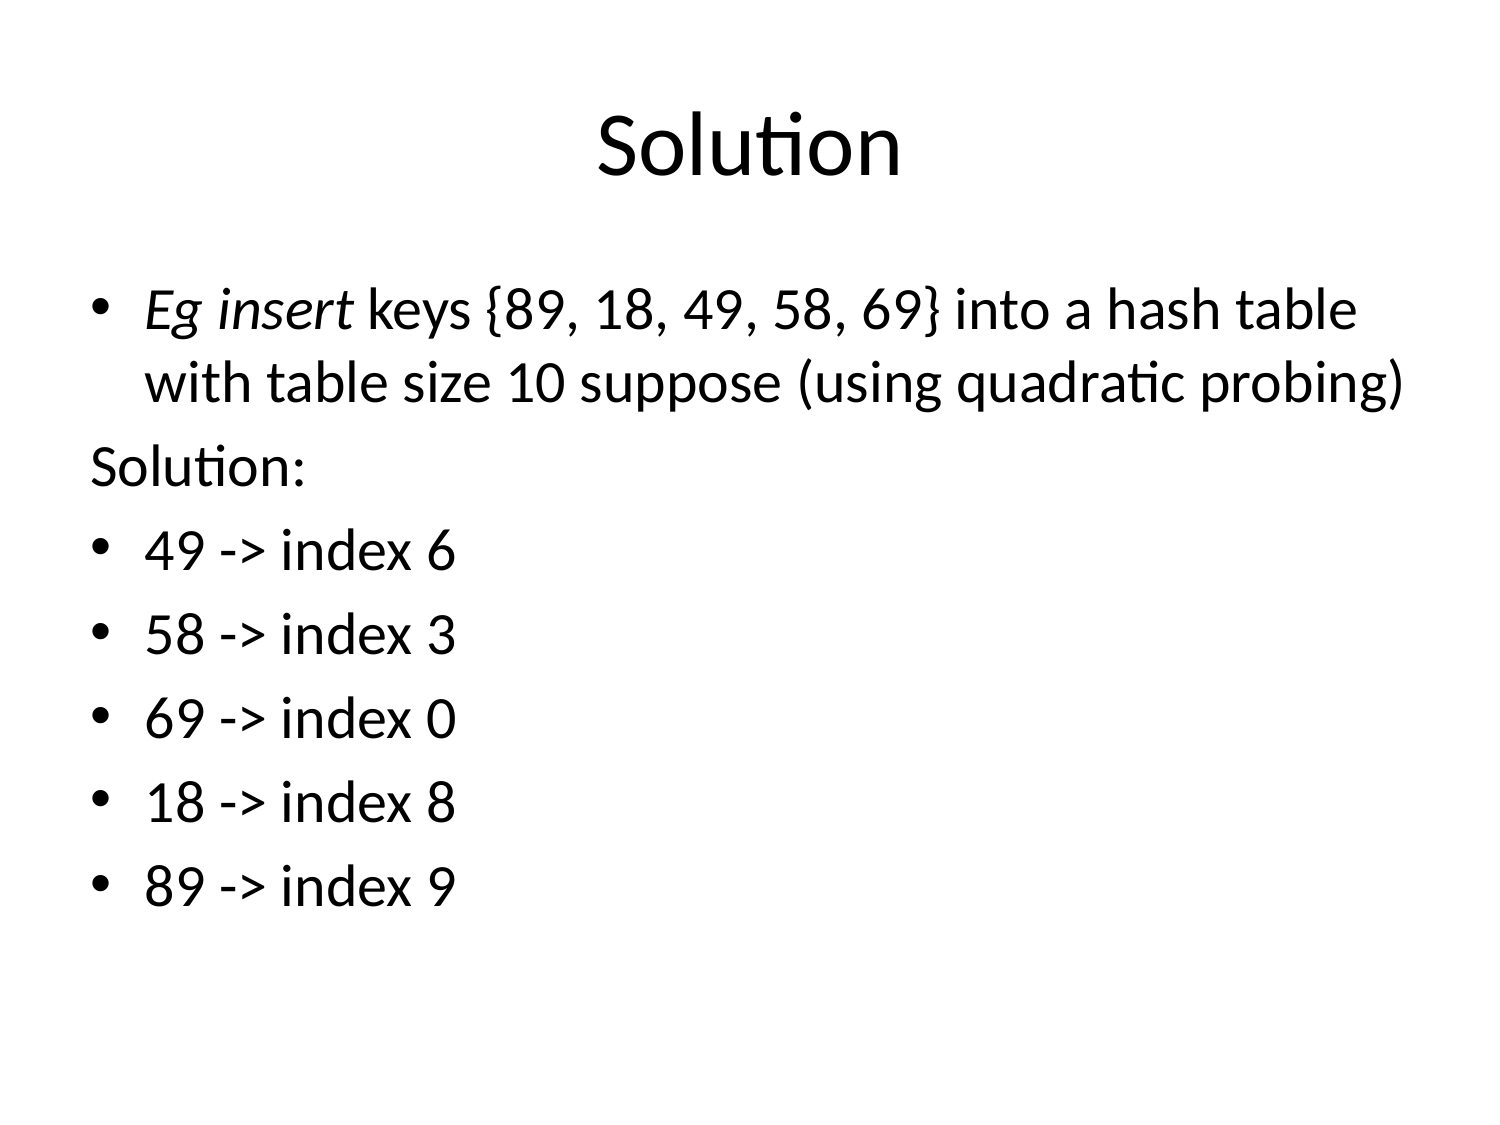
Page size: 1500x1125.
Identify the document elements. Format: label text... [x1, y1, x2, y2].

title Solution [75, 45, 1425, 233]
list Eg insert keys {89, 18, 49, 58, 69} into a hash table with table size 10 suppose (using quadratic probing) Solution: 49 -> index 6 58 -> index 3 69 -> index 0 18 -> index 8 89 -> index 9 [75, 262, 1425, 1005]
